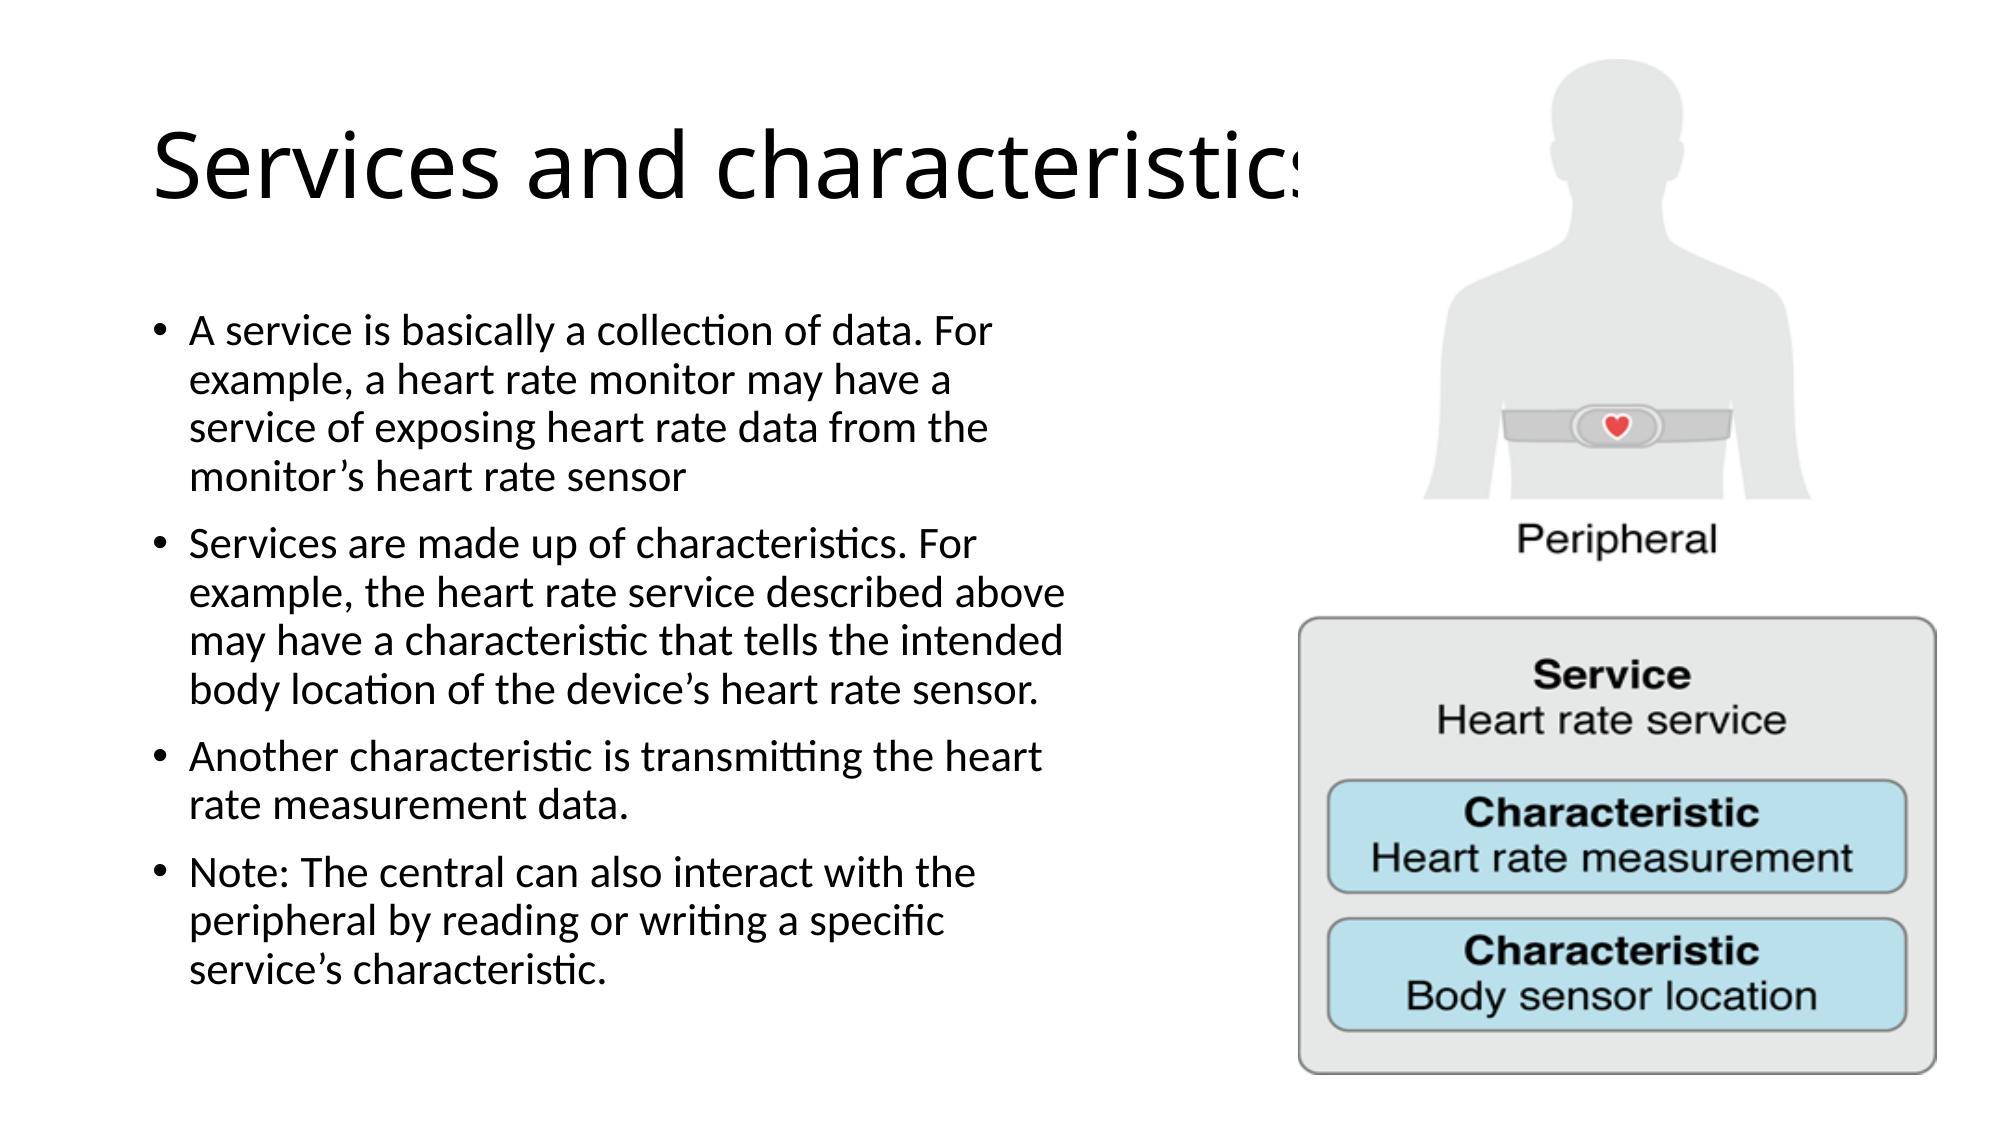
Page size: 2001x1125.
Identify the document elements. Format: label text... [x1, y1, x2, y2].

title Services and characteristics [137, 59, 1298, 278]
picture [1298, 59, 1937, 1075]
list A service is basically a collection of data. For example, a heart rate monitor may have a service of exposing heart rate data from the monitor’s heart rate sensor Services are made up of characteristics. For example, the heart rate service described above may have a characteristic that tells the intended body location of the device’s heart rate sensor. Another characteristic is transmitting the heart rate measurement data. Note: The central can also interact with the peripheral by reading or writing a specific service’s characteristic. [137, 299, 1086, 1014]
